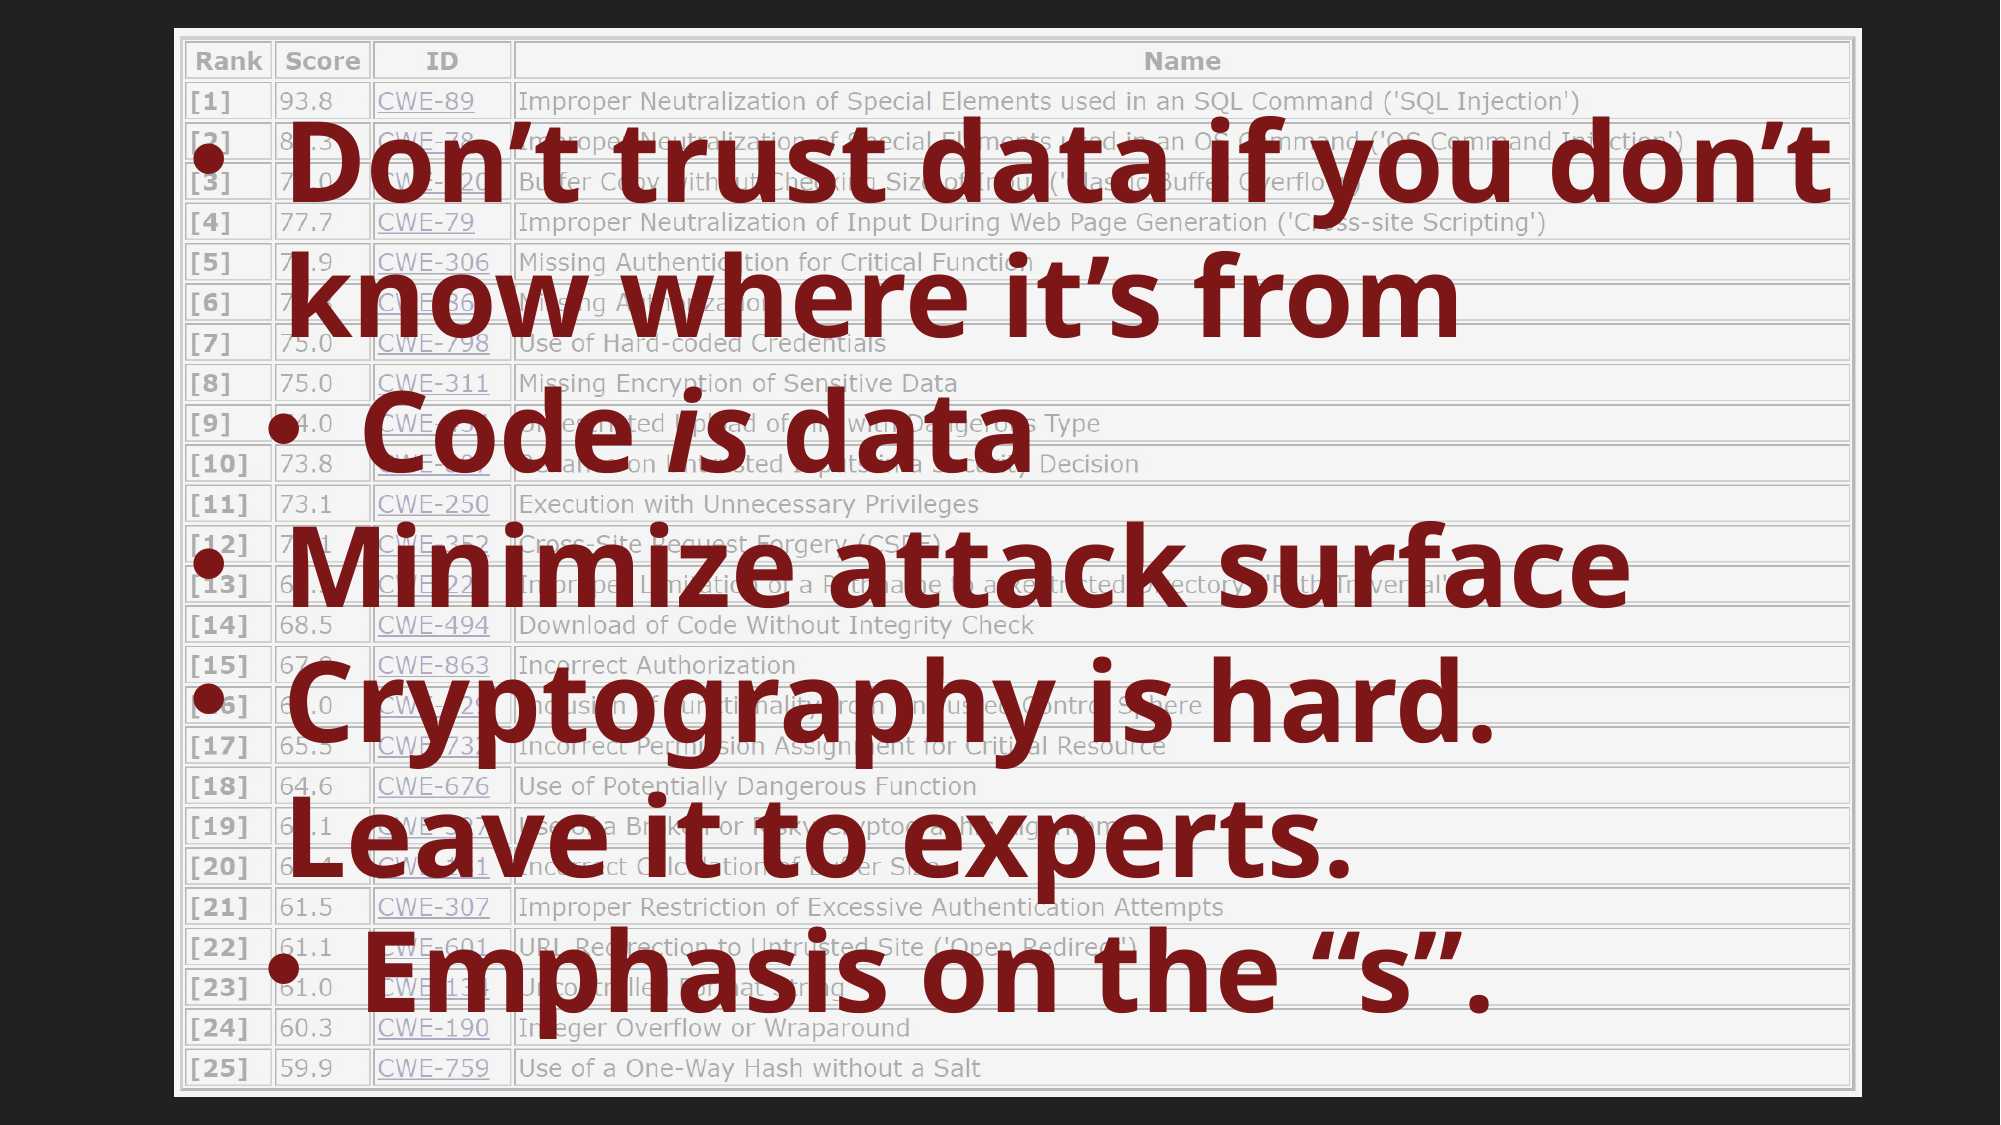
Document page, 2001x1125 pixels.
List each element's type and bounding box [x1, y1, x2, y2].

picture [174, 27, 1862, 1097]
